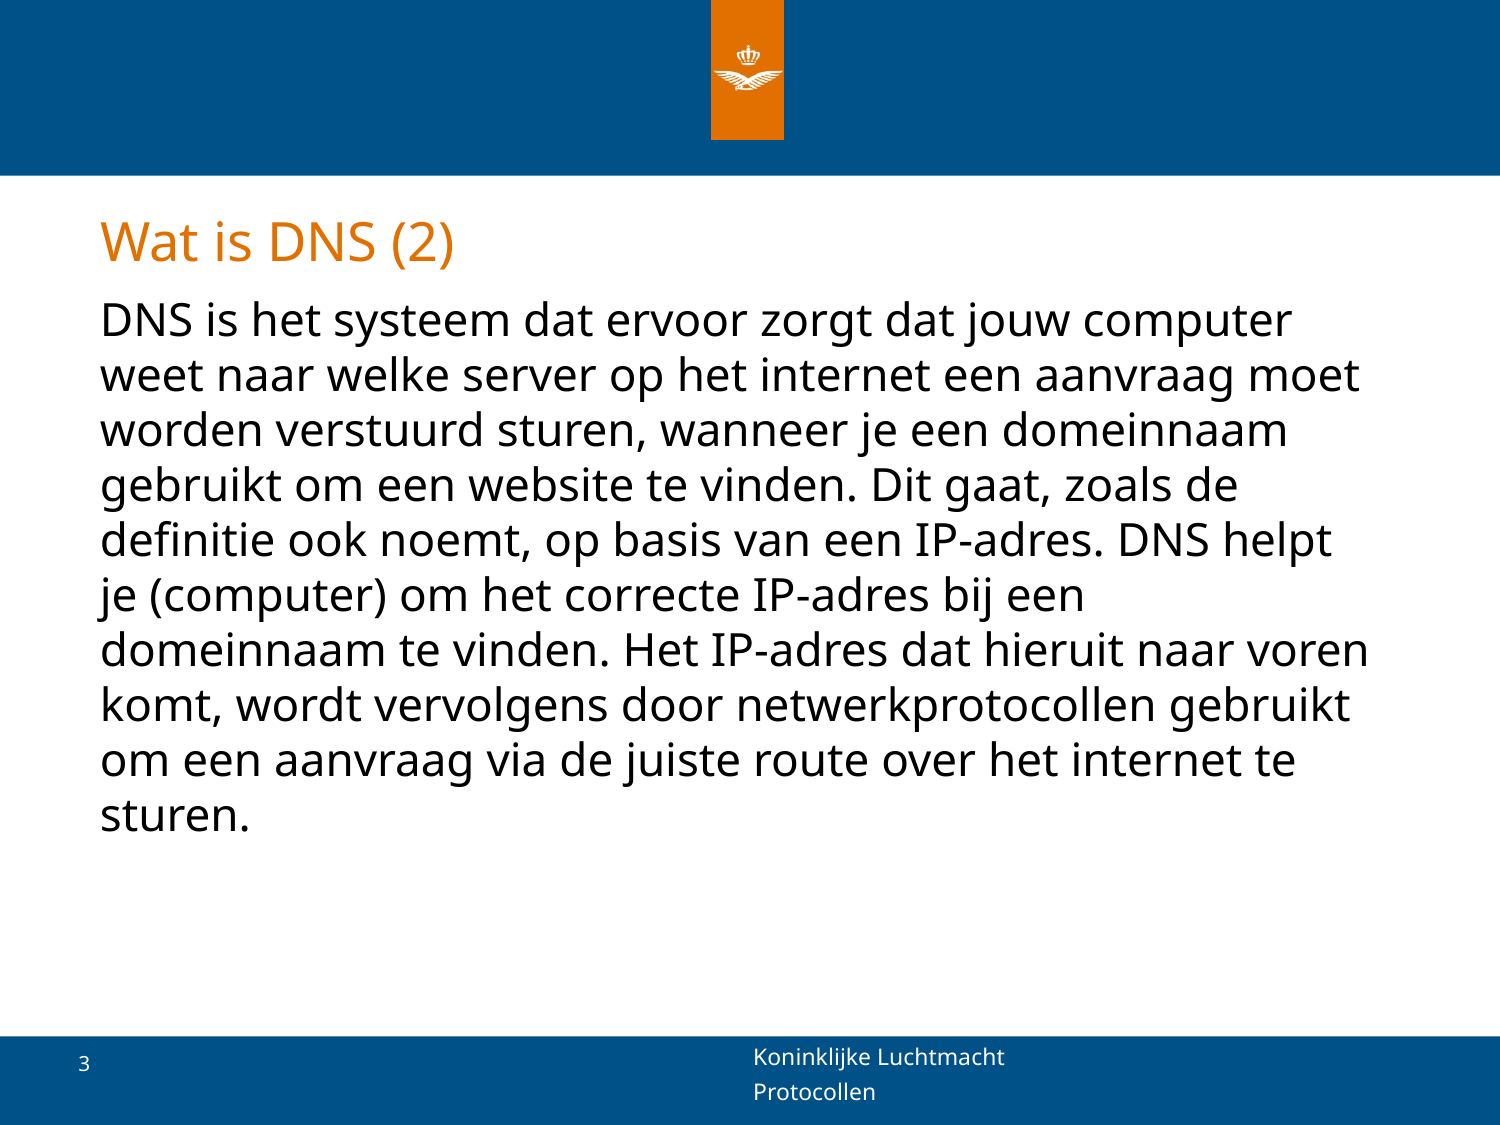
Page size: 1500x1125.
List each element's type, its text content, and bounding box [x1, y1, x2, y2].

picture [711, 0, 784, 140]
title Wat is DNS (2) [100, 207, 1376, 273]
list DNS is het systeem dat ervoor zorgt dat jouw computer weet naar welke server op het internet een aanvraag moet worden verstuurd sturen, wanneer je een domeinnaam gebruikt om een website te vinden. Dit gaat, zoals de definitie ook noemt, op basis van een IP-adres. DNS helpt je (computer) om het correcte IP-adres bij een domeinnaam te vinden. Het IP-adres dat hieruit naar voren komt, wordt vervolgens door netwerkprotocollen gebruikt om een aanvraag via de juiste route over het internet te sturen. [99, 290, 1376, 988]
